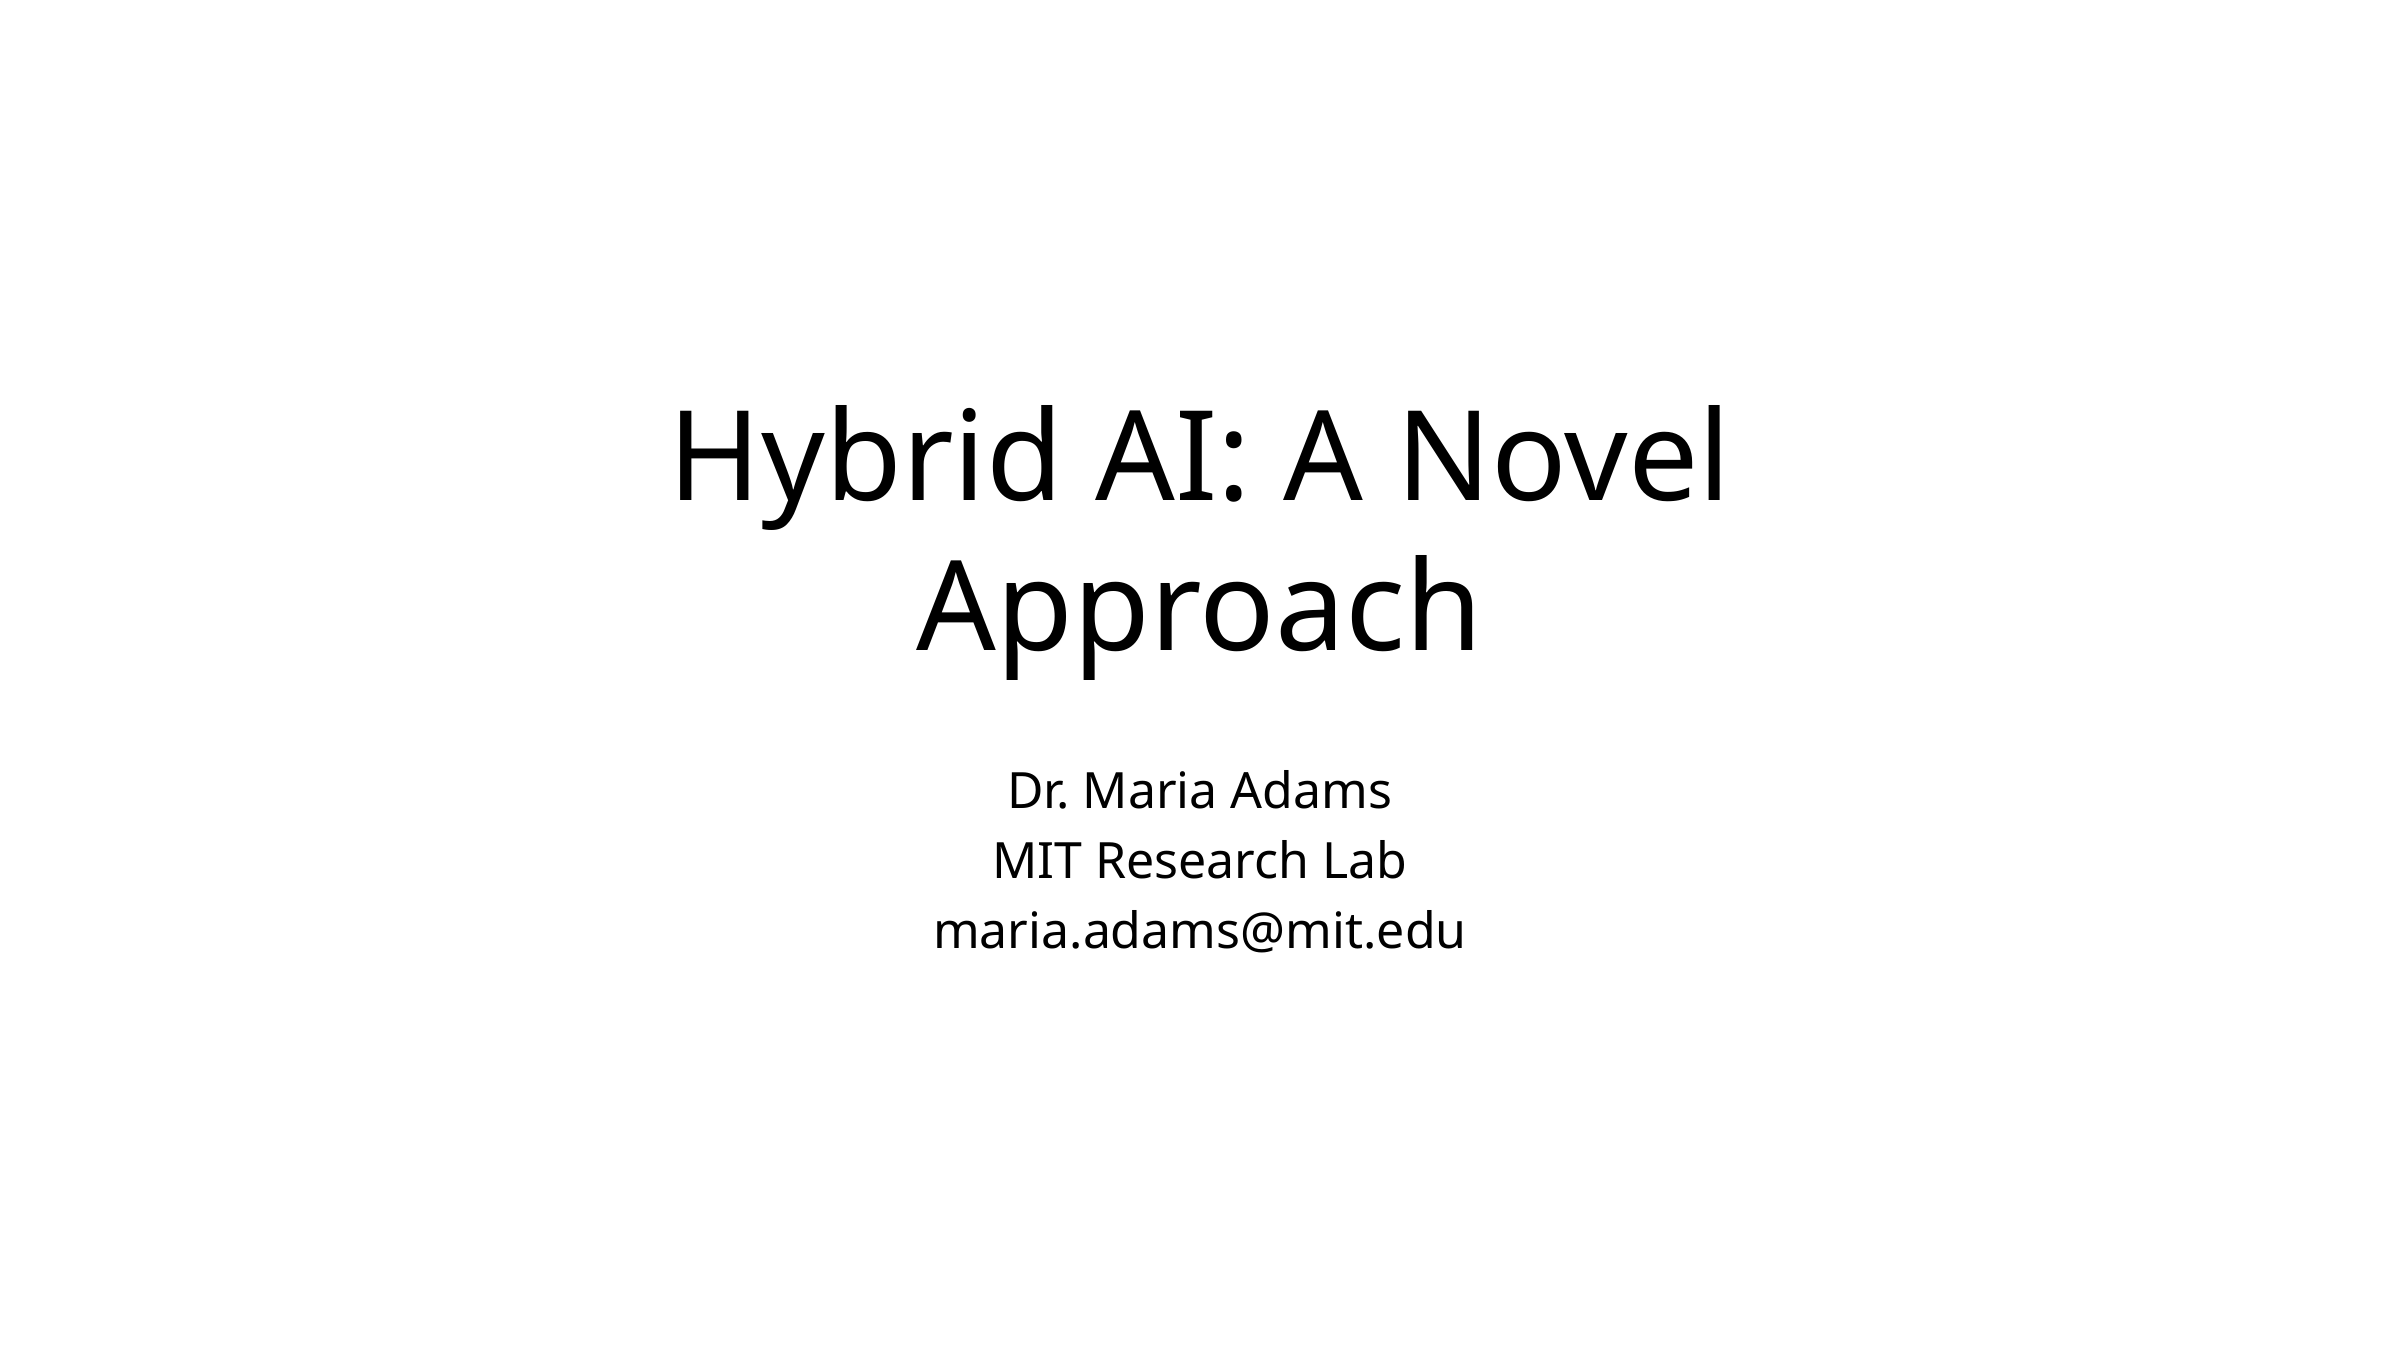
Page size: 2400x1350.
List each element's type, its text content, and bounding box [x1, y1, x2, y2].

subtitle Dr. Maria Adams MIT Research Lab maria.adams@mit.edu [450, 750, 1950, 1023]
title Hybrid AI: A Novel Approach [450, 329, 1950, 721]
